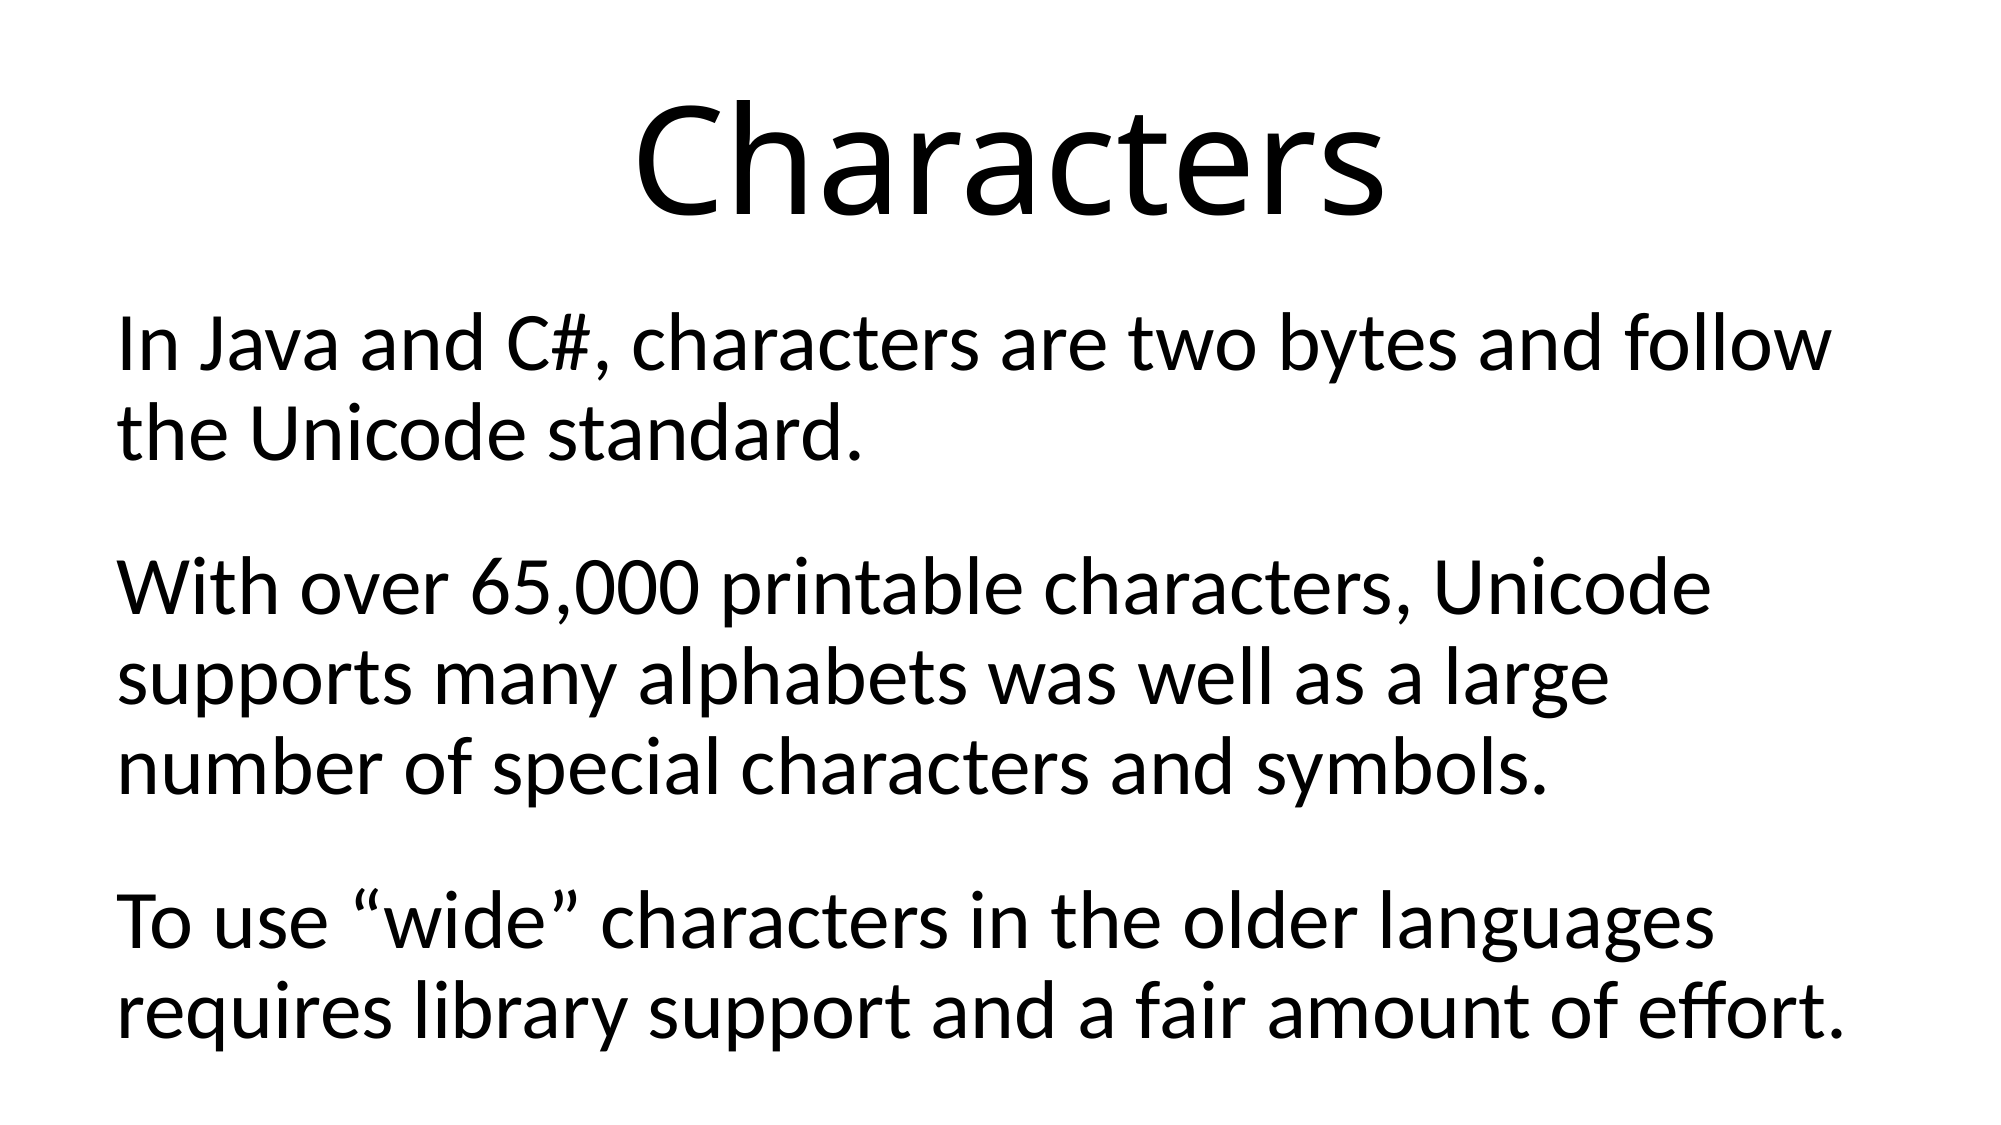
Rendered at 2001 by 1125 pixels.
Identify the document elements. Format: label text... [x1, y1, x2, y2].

title Characters [122, 50, 1898, 255]
subtitle In Java and C#, characters are two bytes and follow the Unicode standard. With over 65,000 printable characters, Unicode supports many alphabets was well as a large number of special characters and symbols. To use “wide” characters in the older languages requires library support and a fair amount of effort. [101, 290, 1898, 1084]
